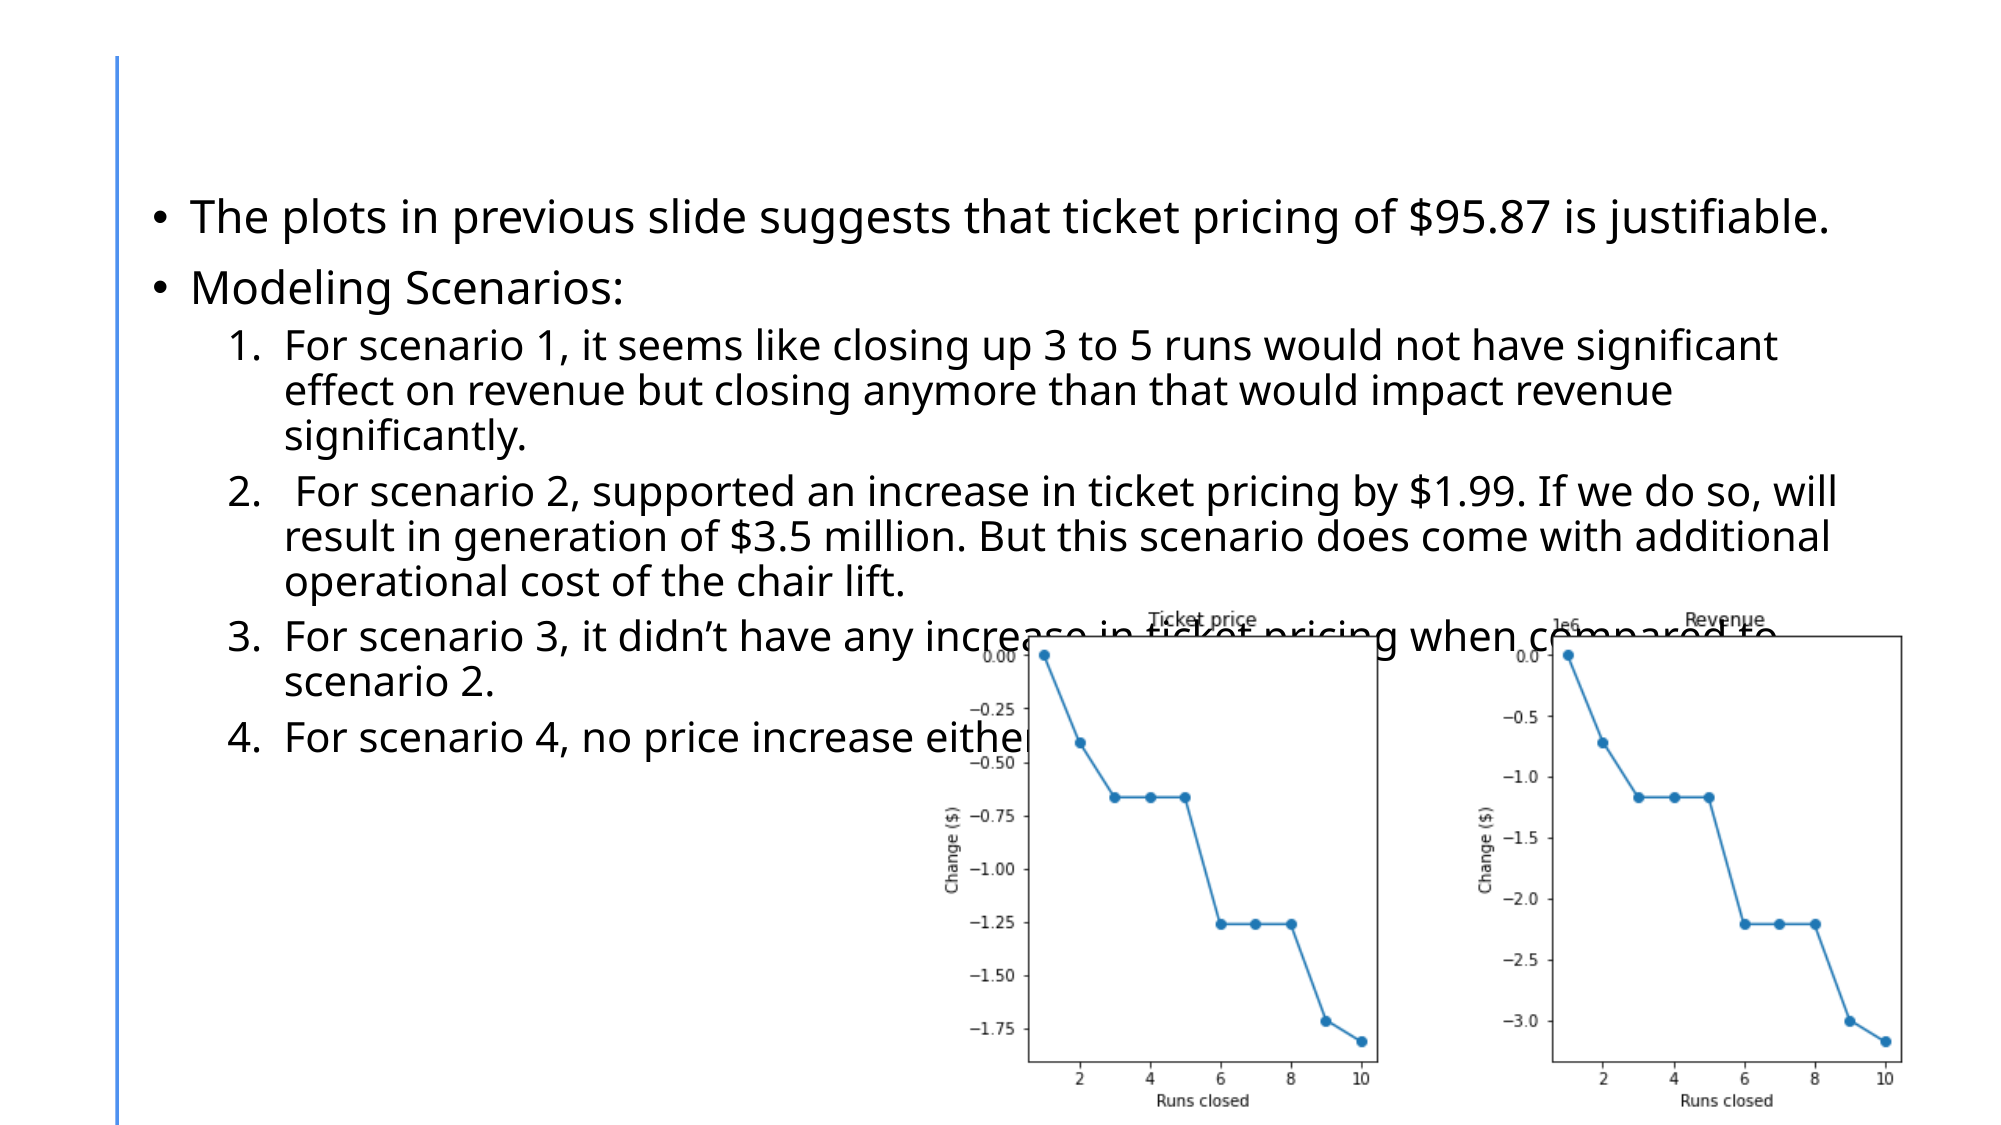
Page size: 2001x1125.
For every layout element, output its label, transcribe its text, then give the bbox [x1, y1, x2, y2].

picture [936, 600, 1912, 1121]
list The plots in previous slide suggests that ticket pricing of $95.87 is justifiable. Modeling Scenarios: For scenario 1, it seems like closing up 3 to 5 runs would not have significant effect on revenue but closing anymore than that would impact revenue significantly. For scenario 2, supported an increase in ticket pricing by $1.99. If we do so, will result in generation of $3.5 million. But this scenario does come with additional operational cost of the chair lift. For scenario 3, it didn’t have any increase in ticket pricing when compared to scenario 2. For scenario 4, no price increase either. [137, 186, 1863, 1014]
